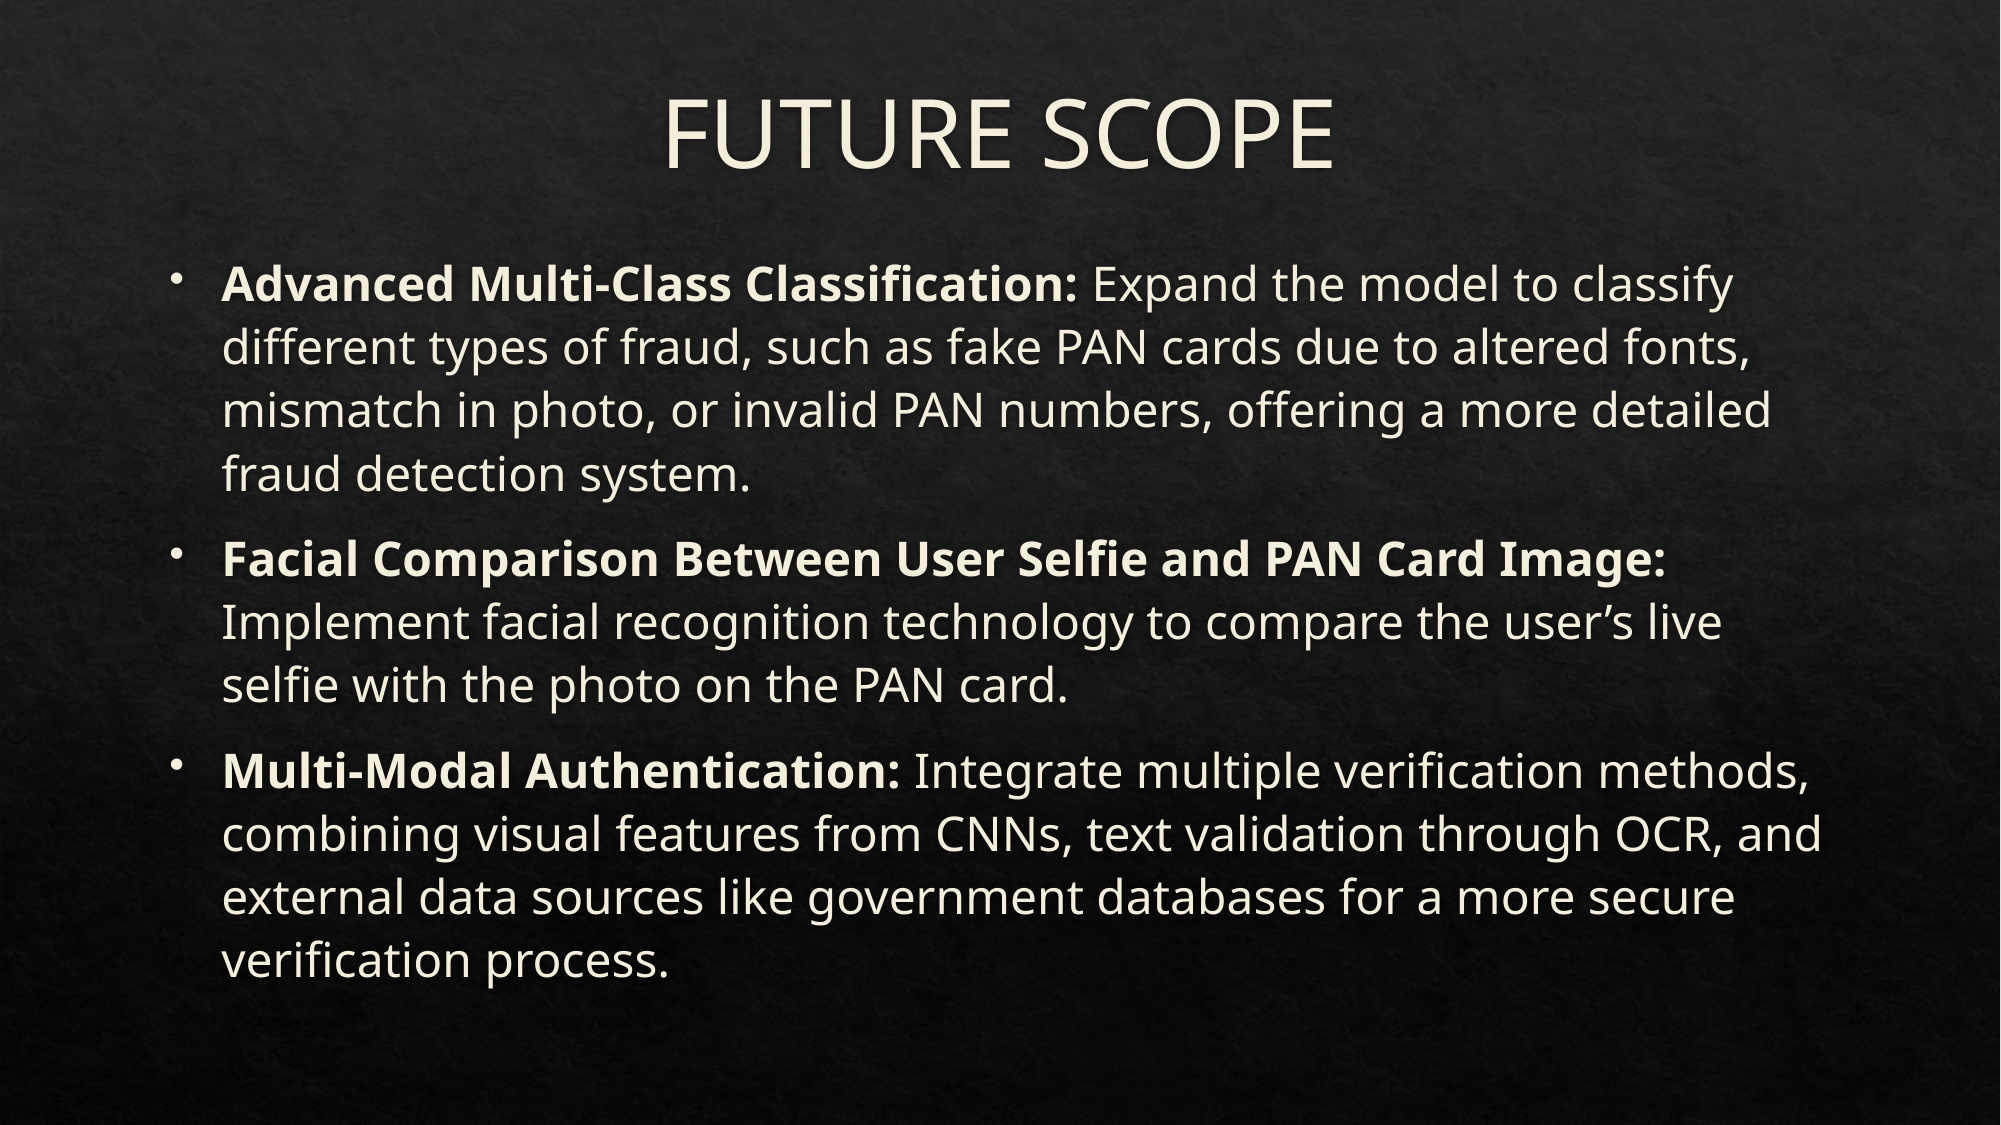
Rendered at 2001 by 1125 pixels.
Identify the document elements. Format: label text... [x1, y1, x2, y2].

title FUTURE SCOPE [149, 34, 1849, 236]
list Advanced Multi-Class Classification: Expand the model to classify different types of fraud, such as fake PAN cards due to altered fonts, mismatch in photo, or invalid PAN numbers, offering a more detailed fraud detection system. Facial Comparison Between User Selfie and PAN Card Image: Implement facial recognition technology to compare the user’s live selfie with the photo on the PAN card. Multi-Modal Authentication: Integrate multiple verification methods, combining visual features from CNNs, text validation through OCR, and external data sources like government databases for a more secure verification process. [149, 240, 1849, 950]
